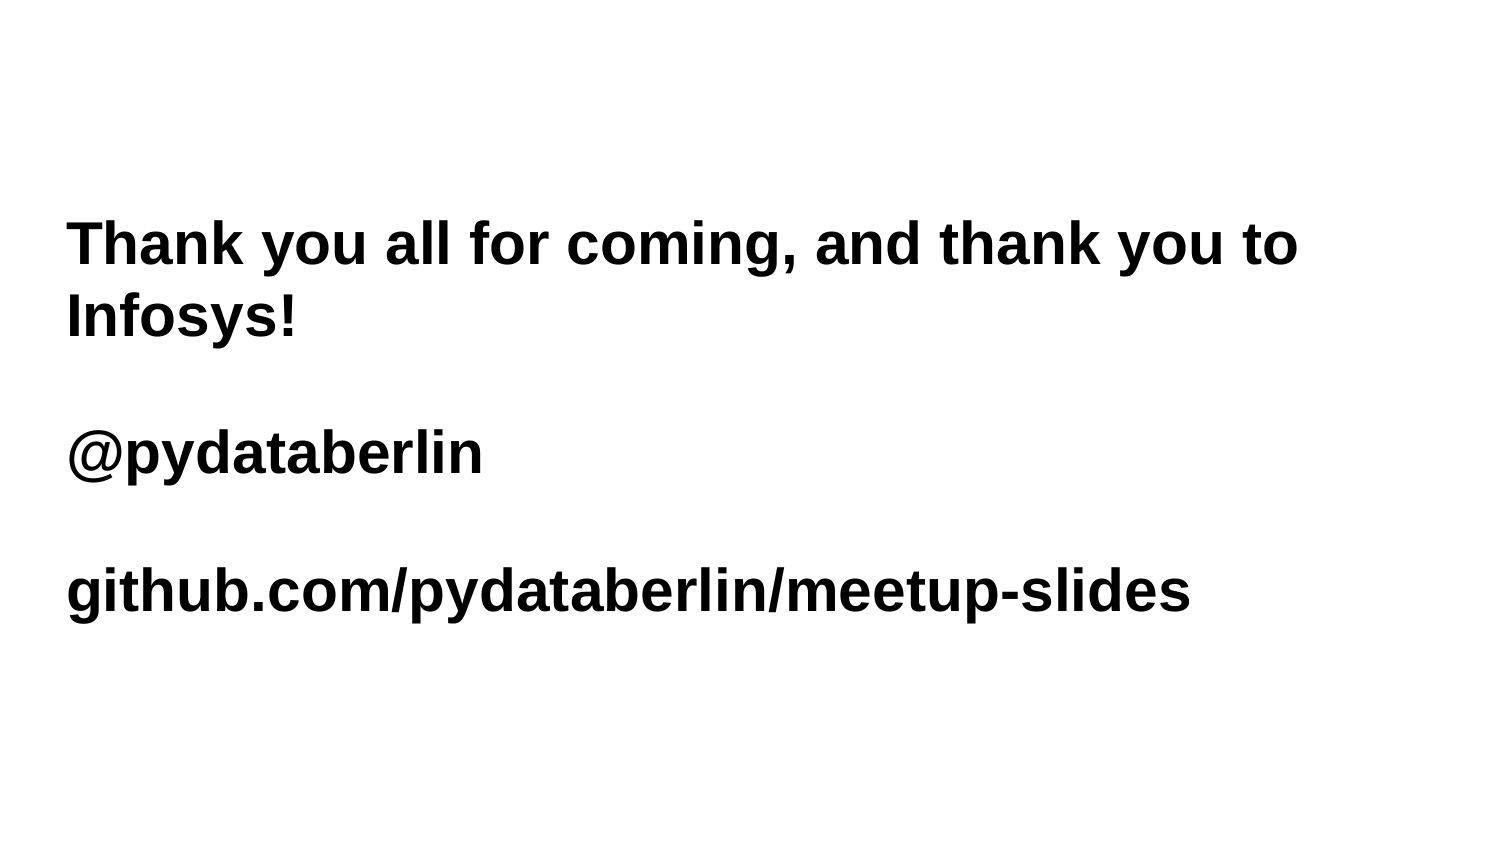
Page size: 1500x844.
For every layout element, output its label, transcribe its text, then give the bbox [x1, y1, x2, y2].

list Thank you all for coming, and thank you to Infosys! @pydataberlin github.com/pydataberlin/meetup-slides [51, 189, 1449, 750]
